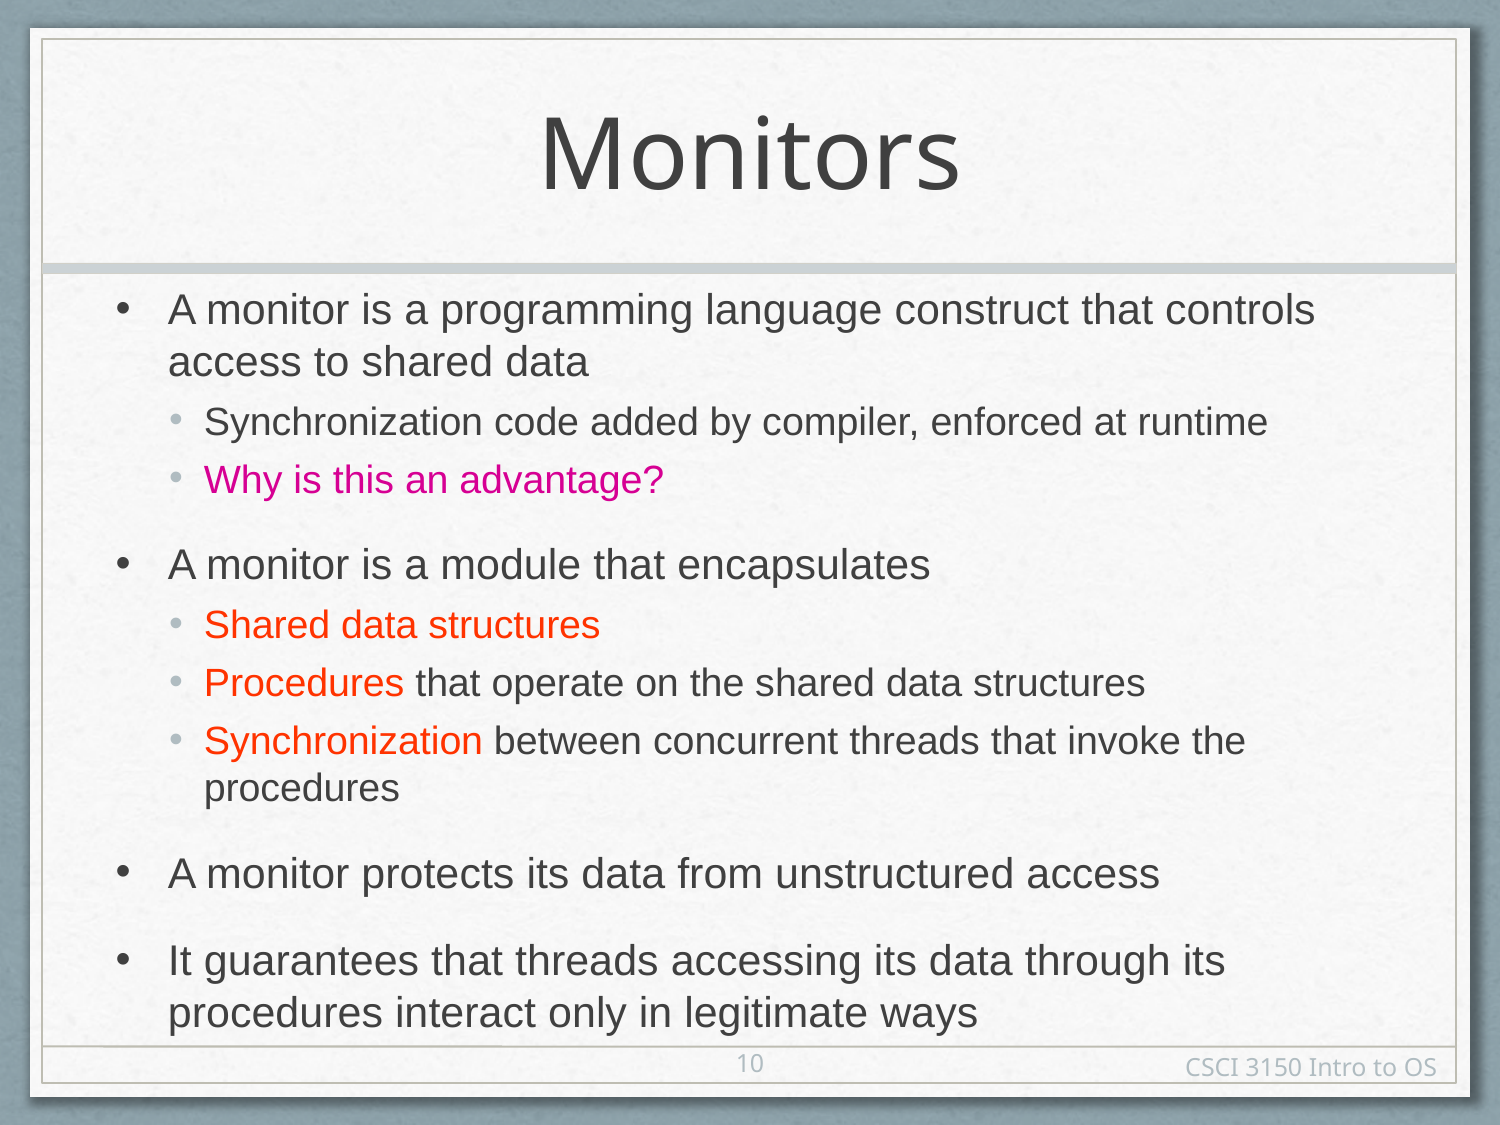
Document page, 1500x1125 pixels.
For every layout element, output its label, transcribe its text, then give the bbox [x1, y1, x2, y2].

slide_number 10 [687, 1050, 813, 1088]
footer CSCI 3150 Intro to OS [977, 1045, 1453, 1088]
list A monitor is a programming language construct that controls access to shared data Synchronization code added by compiler, enforced at runtime Why is this an advantage? A monitor is a module that encapsulates Shared data structures Procedures that operate on the shared data structures Synchronization between concurrent threads that invoke the procedures A monitor protects its data from unstructured access It guarantees that threads accessing its data through its procedures interact only in legitimate ways [100, 274, 1401, 1050]
picture [30, 28, 1470, 1097]
title Monitors [147, 40, 1353, 260]
